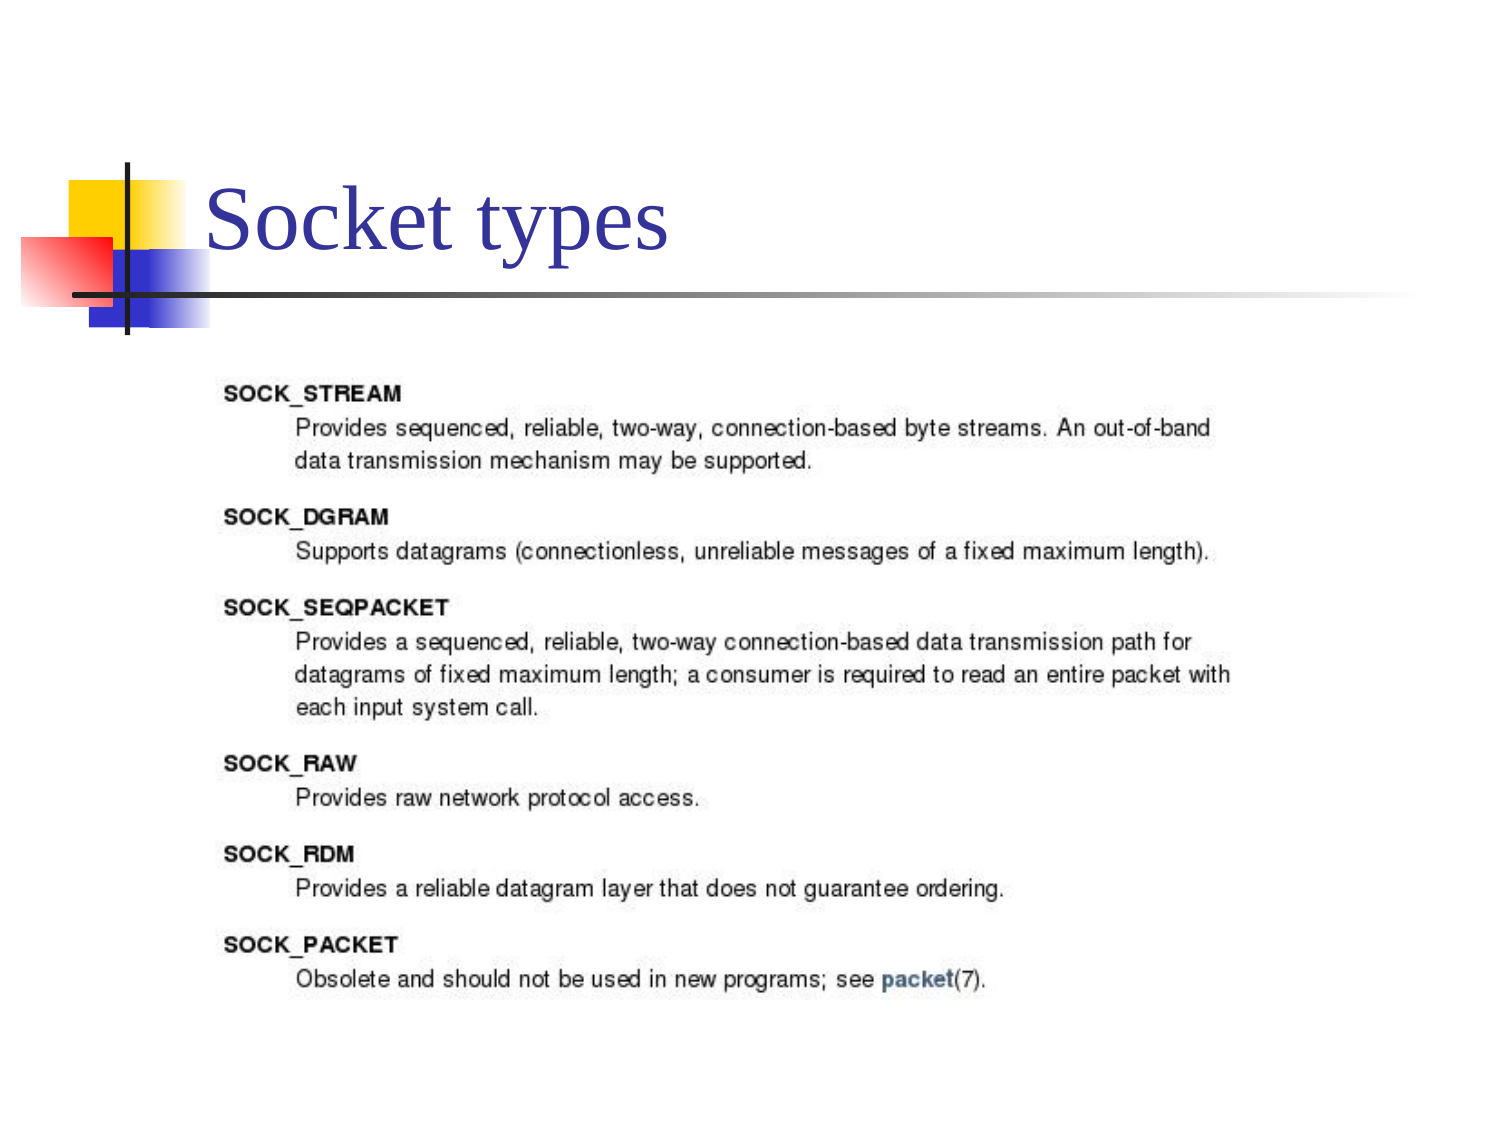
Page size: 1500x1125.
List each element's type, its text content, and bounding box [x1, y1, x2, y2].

picture [187, 362, 1300, 1031]
title Socket types [188, 35, 1468, 275]
